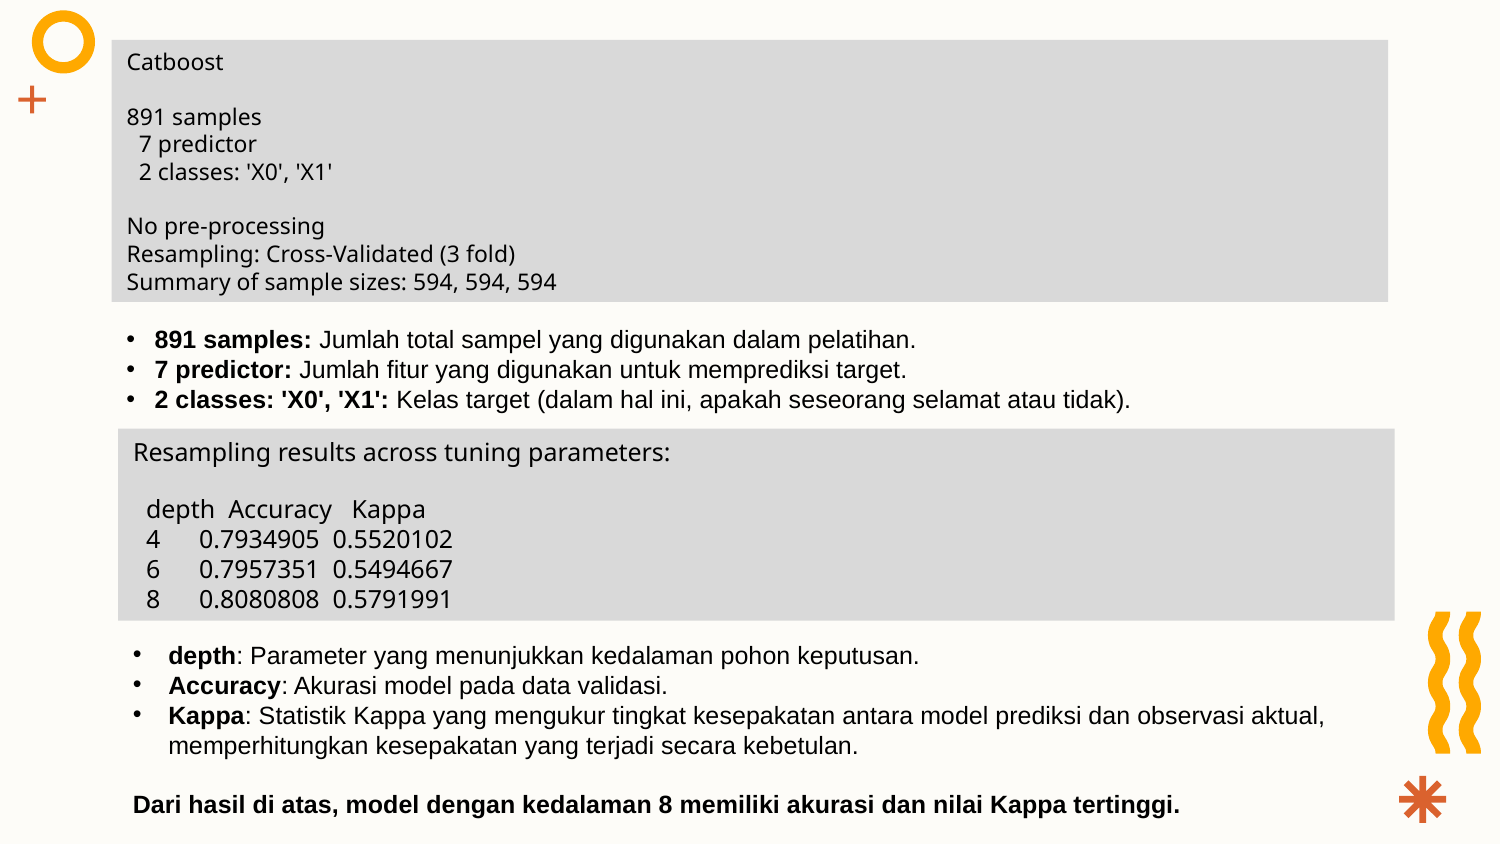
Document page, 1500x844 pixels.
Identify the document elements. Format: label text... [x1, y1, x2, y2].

text_box Catboost 891 samples 7 predictor 2 classes: 'X0', 'X1' No pre-processing Resampling: Cross-Validated (3 fold) Summary of sample sizes: 594, 594, 594 [111, 39, 1389, 302]
text_box 891 samples: Jumlah total sampel yang digunakan dalam pelatihan. 7 predictor: Jumlah fitur yang digunakan untuk memprediksi target. 2 classes: 'X0', 'X1': Kelas target (dalam hal ini, apakah seseorang selamat atau tidak). [111, 316, 1413, 421]
text_box Resampling results across tuning parameters: depth Accuracy Kappa 4 0.7934905 0.5520102 6 0.7957351 0.5494667 8 0.8080808 0.5791991 [118, 428, 1395, 621]
text_box depth: Parameter yang menunjukkan kedalaman pohon keputusan. Accuracy: Akurasi model pada data validasi. Kappa: Statistik Kappa yang mengukur tingkat kesepakatan antara model prediksi dan observasi aktual, memperhitungkan kesepakatan yang terjadi secara kebetulan. Dari hasil di atas, model dengan kedalaman 8 memiliki akurasi dan nilai Kappa tertinggi. [118, 631, 1369, 844]
